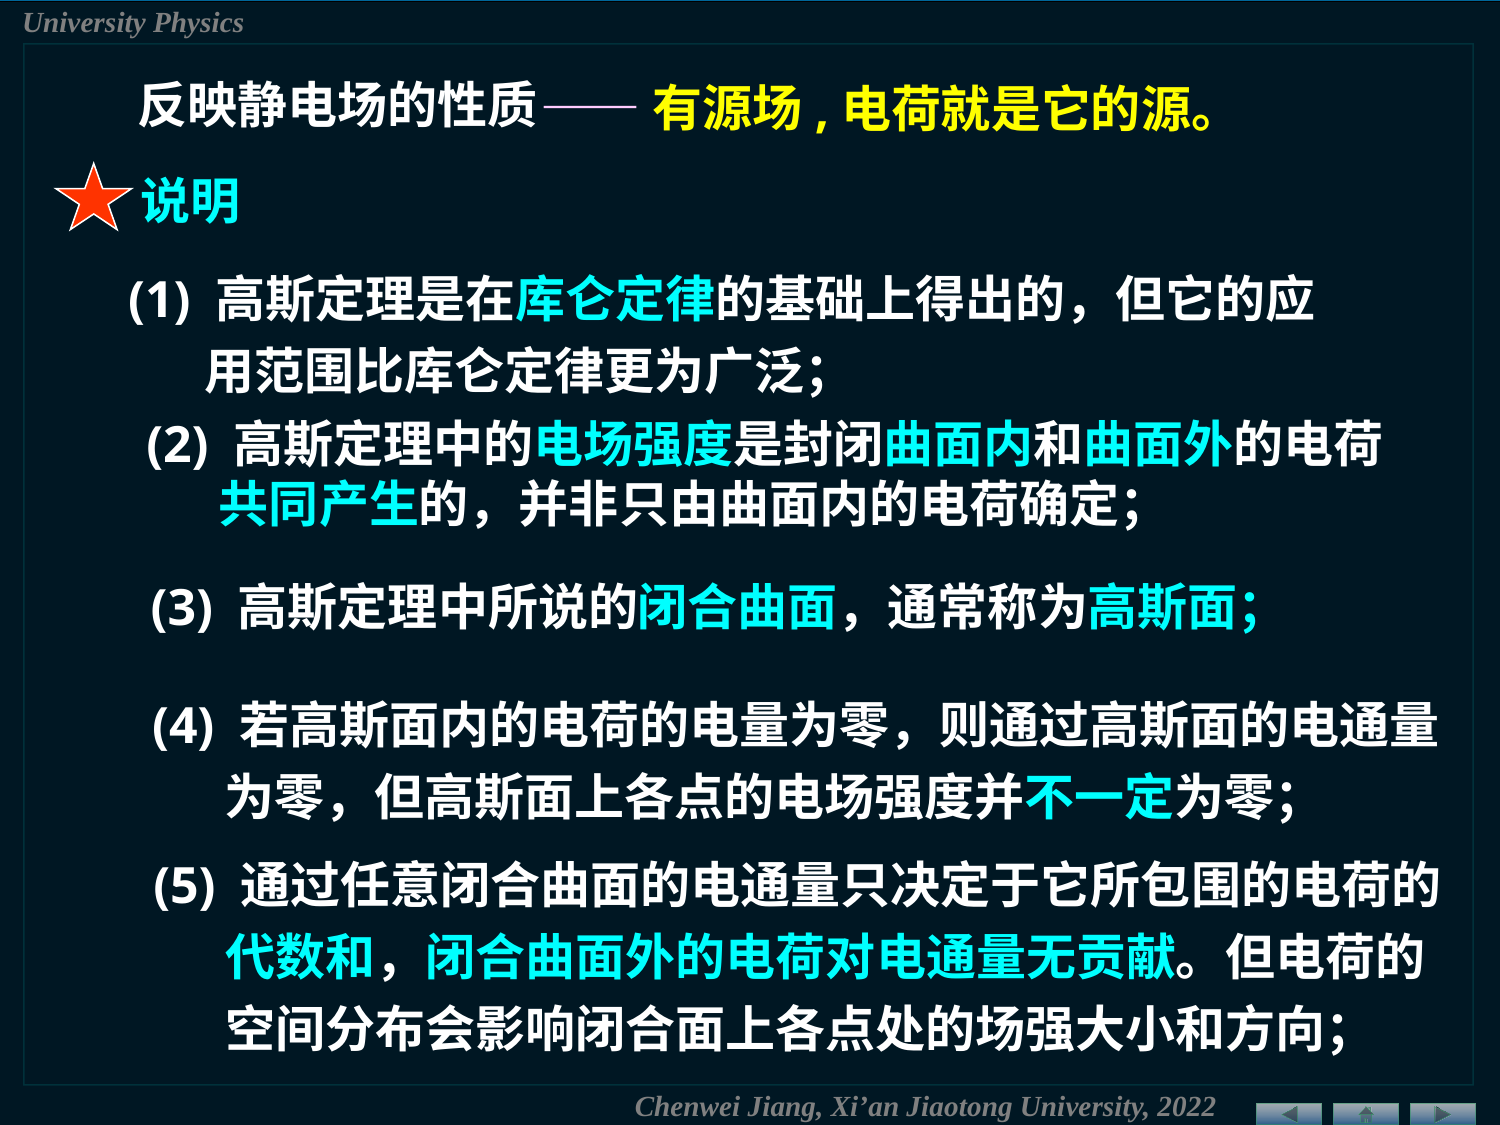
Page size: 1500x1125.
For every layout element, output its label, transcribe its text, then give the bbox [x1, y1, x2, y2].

text_box (3) 高斯定理中所说的闭合曲面，通常称为高斯面； [135, 568, 1357, 644]
text_box [55, 163, 126, 230]
text_box (2) 高斯定理中的电场强度是封闭曲面内和曲面外的电荷共同产生的，并非只由曲面内的电荷确定； [131, 405, 1430, 540]
text_box 说明 [126, 162, 505, 237]
text_box (5) 通过任意闭合曲面的电通量只决定于它所包围的电荷的代数和，闭合曲面外的电荷对电通量无贡献。但电荷的空间分布会影响闭合面上各点处的场强大小和方向； [138, 834, 1467, 1065]
text_box (4) 若高斯面内的电荷的电量为零，则通过高斯面的电通量为零，但高斯面上各点的电场强度并不一定为零； [137, 673, 1486, 833]
text_box (1) 高斯定理是在库仑定律的基础上得出的，但它的应用范围比库仑定律更为广泛； [100, 248, 1347, 407]
text_box ——有源场 [525, 69, 800, 144]
text_box ,电荷就是它的源。 [800, 69, 1256, 145]
text_box 反映静电场的性质 [122, 66, 585, 142]
